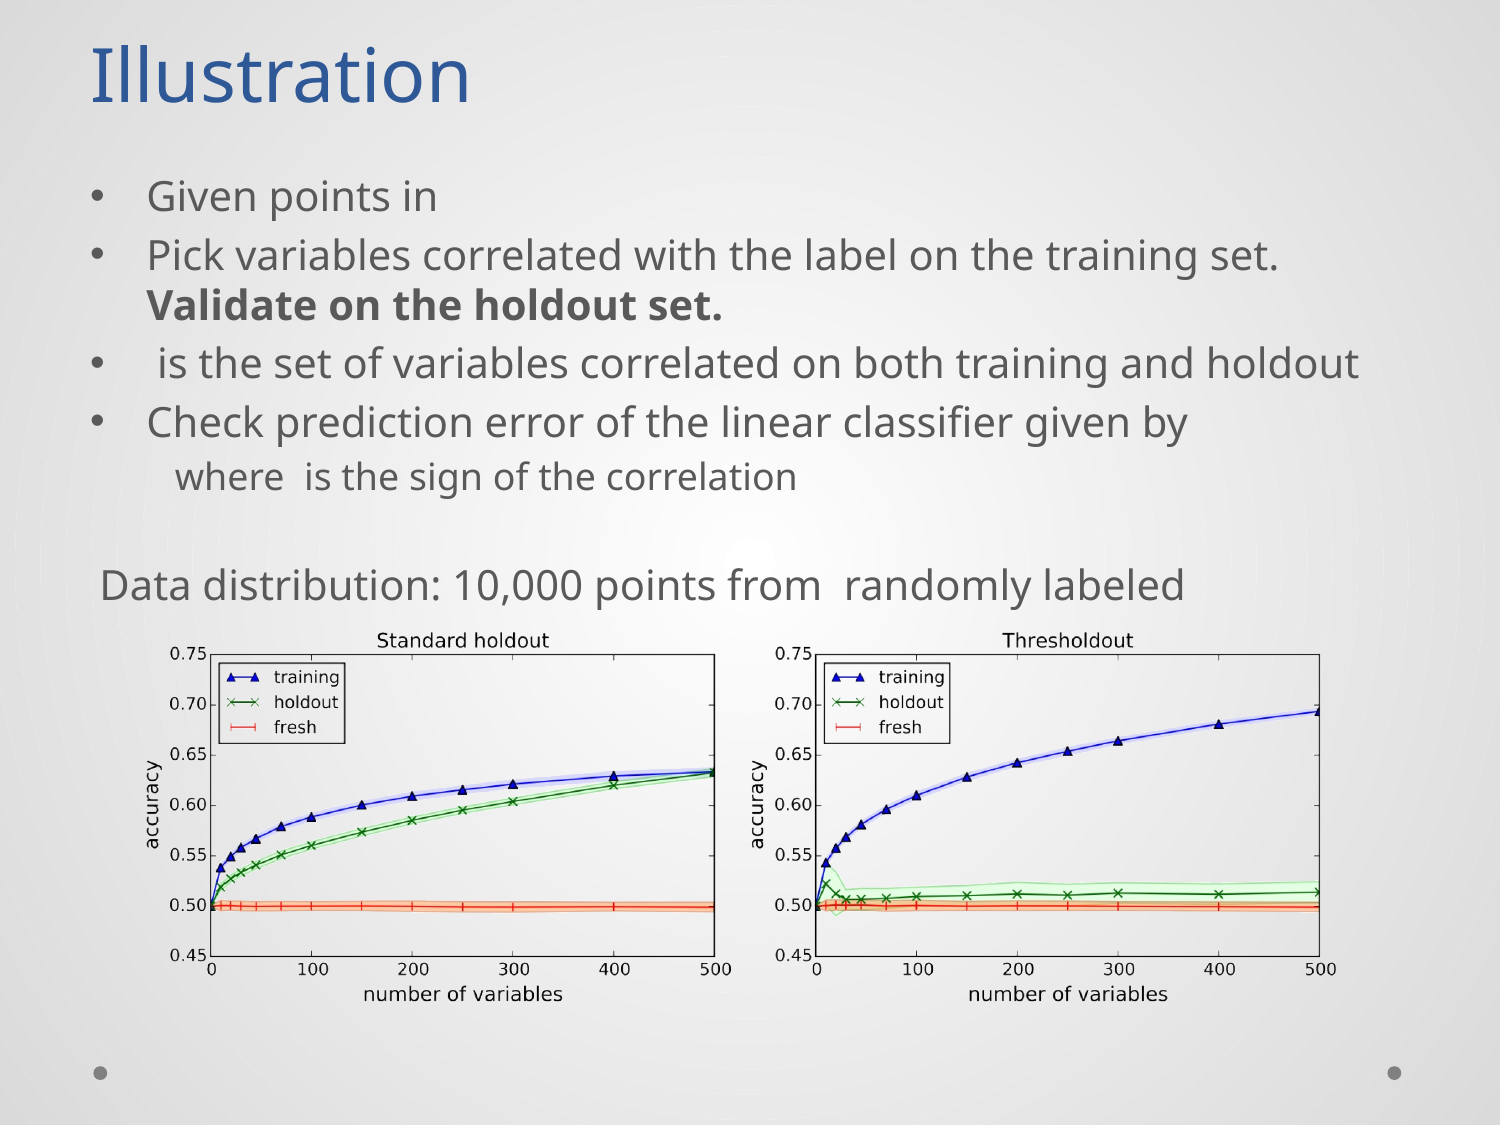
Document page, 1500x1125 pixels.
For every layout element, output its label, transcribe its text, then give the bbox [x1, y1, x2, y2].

title Illustration [75, 0, 1425, 125]
picture [129, 613, 1352, 1020]
